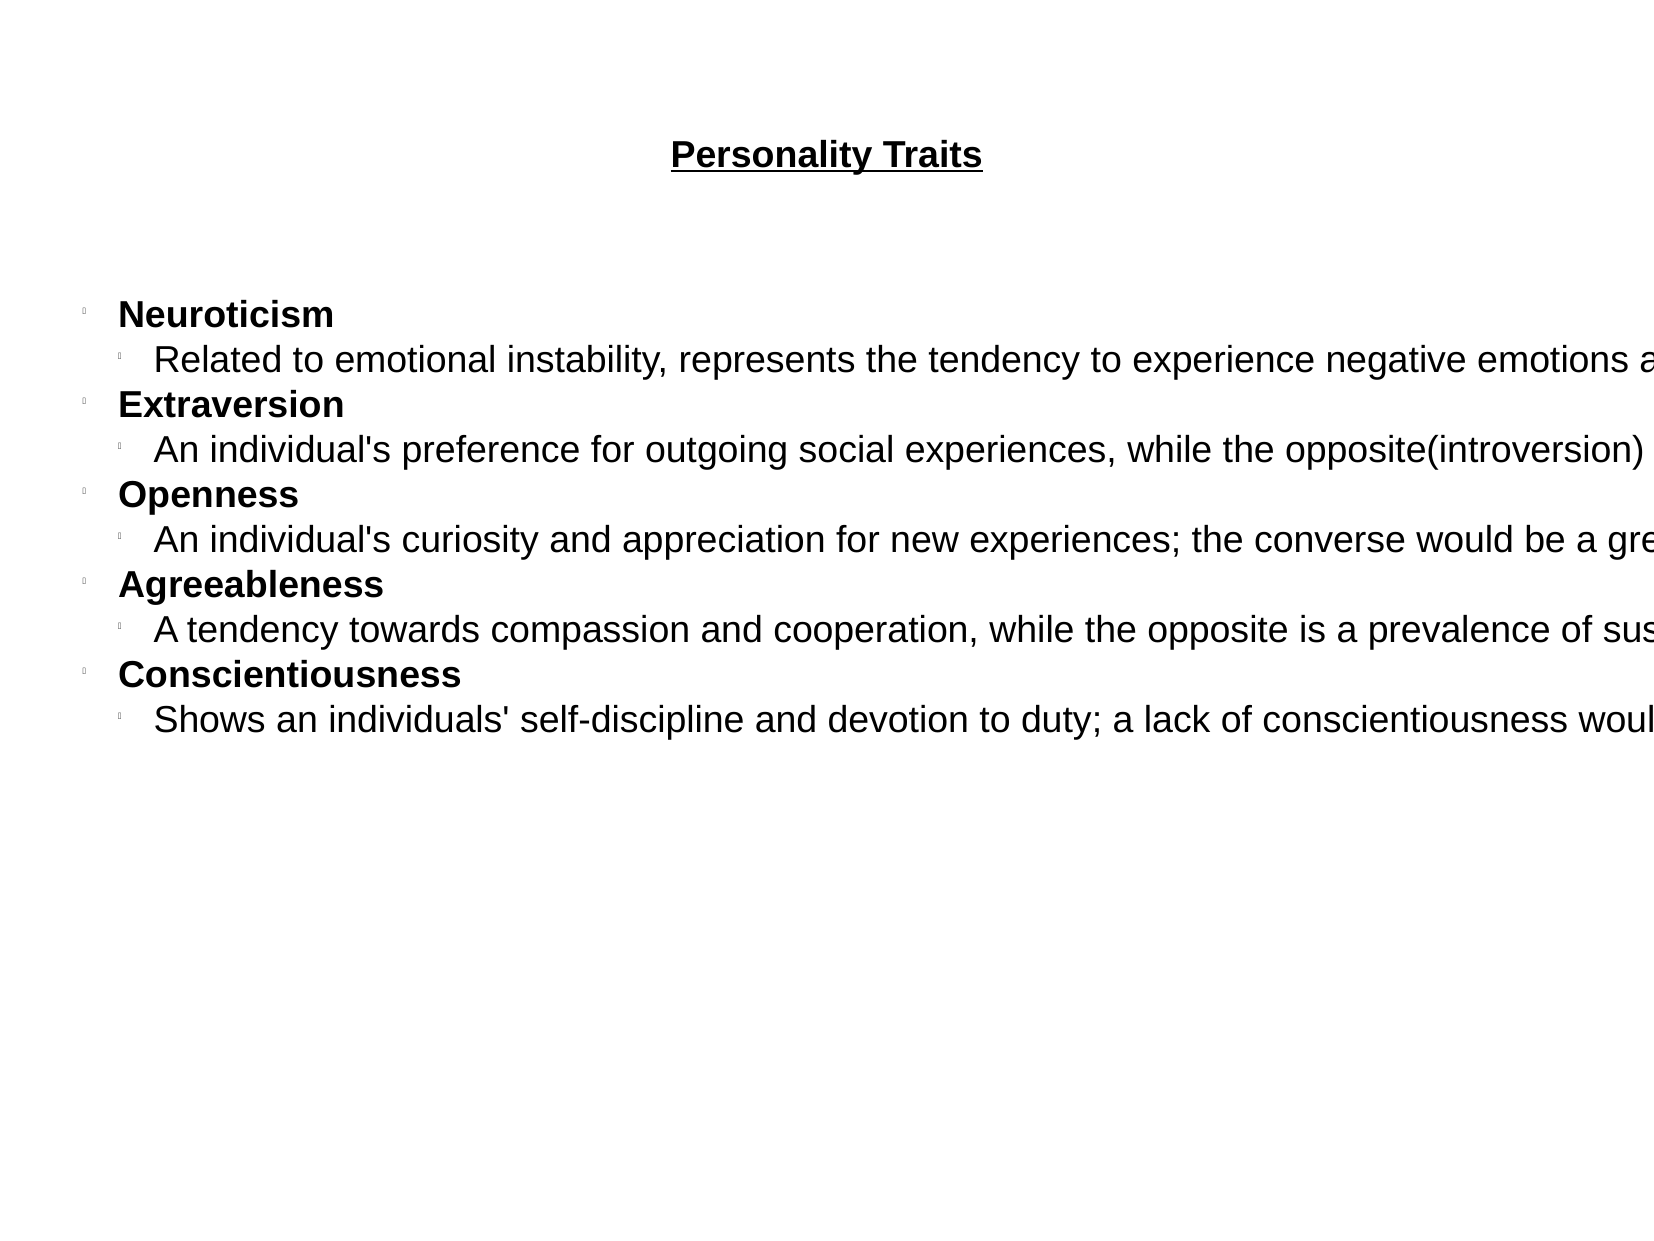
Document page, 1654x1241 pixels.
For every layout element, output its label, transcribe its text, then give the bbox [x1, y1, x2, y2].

text_box Personality Traits [82, 49, 1571, 257]
text_box Neuroticism Related to emotional instability, represents the tendency to experience negative emotions and a lower tolerance to stress. Extraversion An individual's preference for outgoing social experiences, while the opposite(introversion) is a desire for a lower level of social involvement. Openness An individual's curiosity and appreciation for new experiences; the converse would be a greater respect for traditional and well-traveled experiences. Agreeableness A tendency towards compassion and cooperation, while the opposite is a prevalence of suspicion and antagonism. Conscientiousness Shows an individuals' self-discipline and devotion to duty; a lack of conscientiousness would be an increase in spontaneous and unplanned behavior. [82, 290, 1571, 1010]
